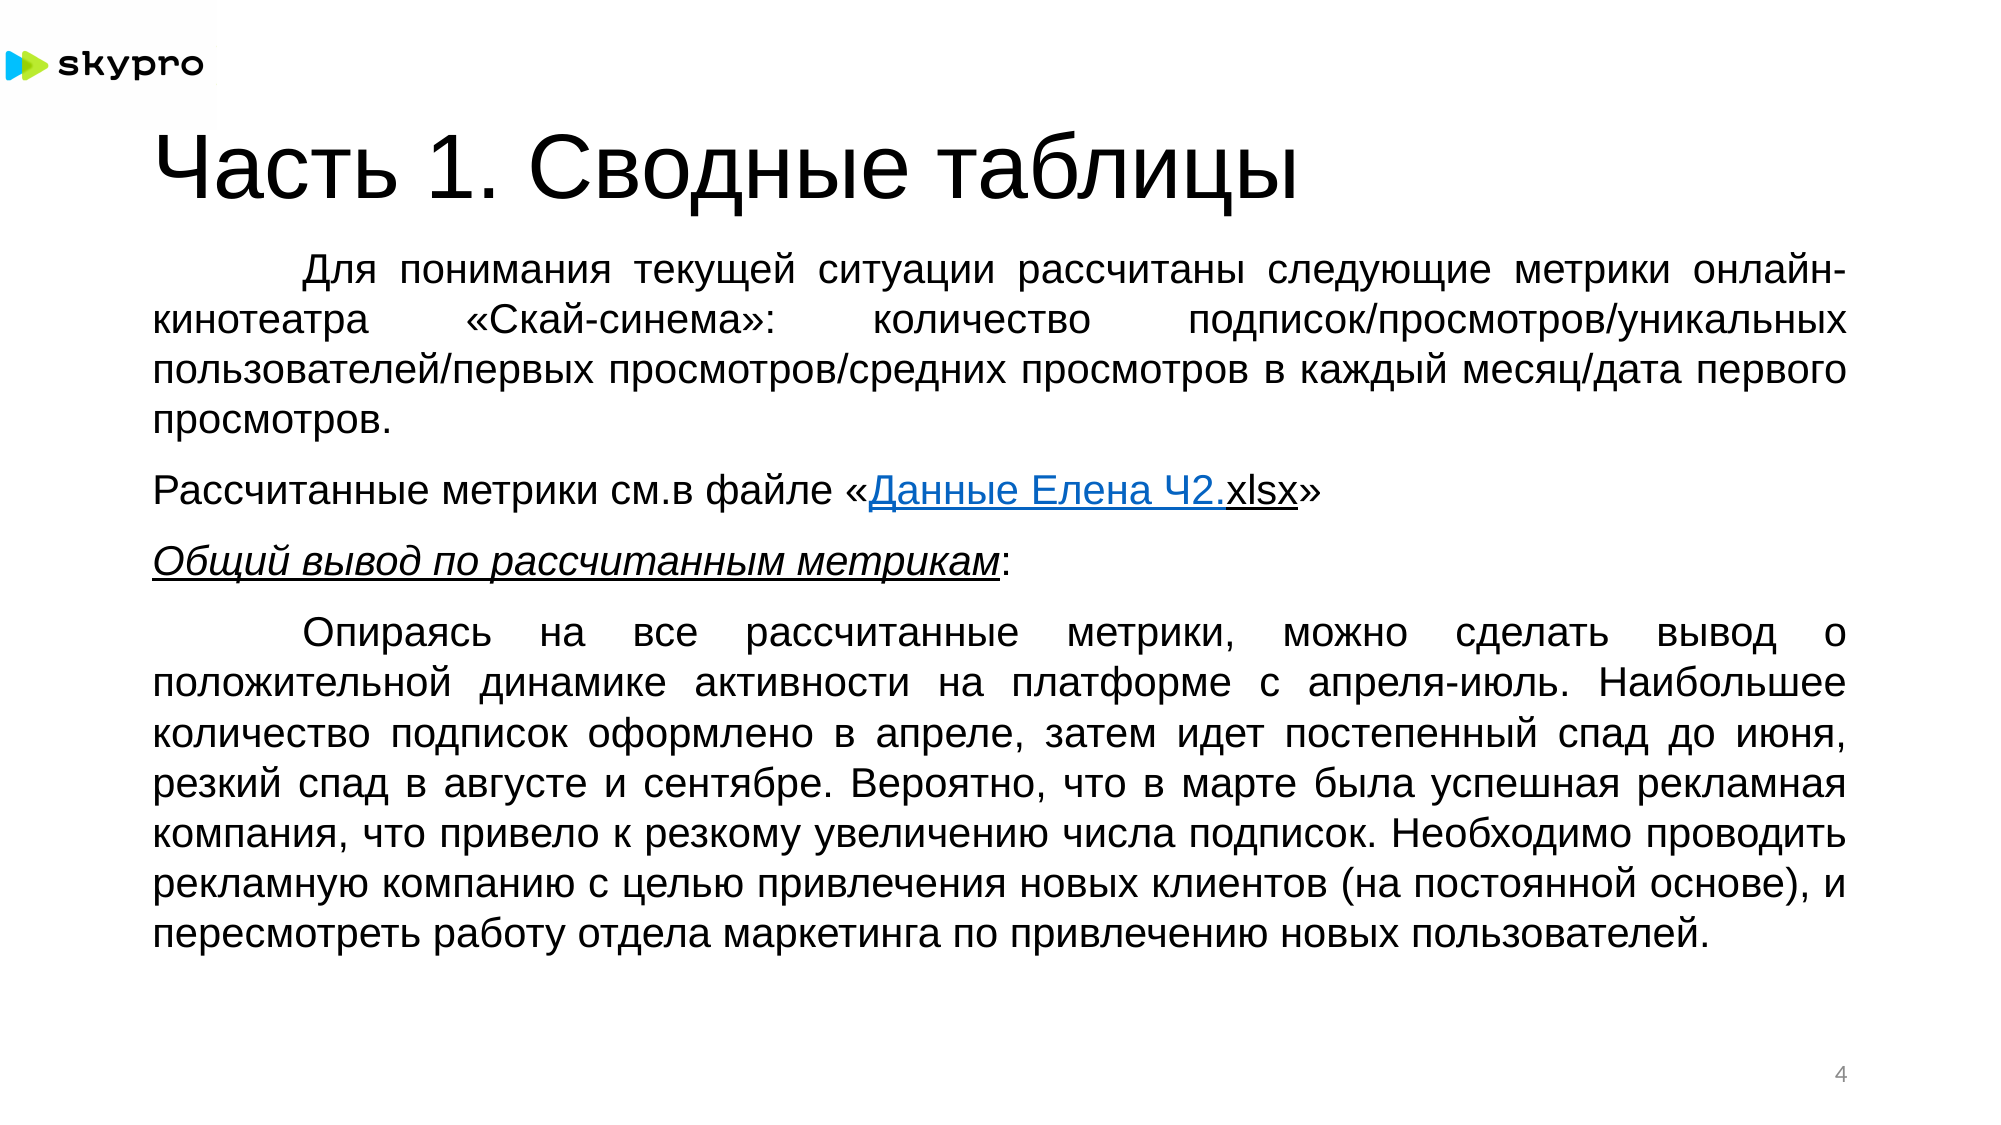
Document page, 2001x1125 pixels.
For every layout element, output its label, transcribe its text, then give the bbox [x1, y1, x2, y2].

title Часть 1. Сводные таблицы [137, 59, 1863, 234]
slide_number 4 [1412, 1042, 1863, 1103]
list Для понимания текущей ситуации рассчитаны следующие метрики онлайн-кинотеатра «Скай-синема»: количество подписок/просмотров/уникальных пользователей/первых просмотров/средних просмотров в каждый месяц/дата первого просмотров. Рассчитанные метрики см.в файле «Данные Елена Ч2.xlsx» Общий вывод по рассчитанным метрикам: Опираясь на все рассчитанные метрики, можно сделать вывод о положительной динамике активности на платформе с апреля-июль. Наибольшее количество подписок оформлено в апреле, затем идет постепенный спад до июня, резкий спад в августе и сентябре. Вероятно, что в марте была успешная рекламная компания, что привело к резкому увеличению числа подписок. Необходимо проводить рекламную компанию с целью привлечения новых клиентов (на постоянной основе), и пересмотреть работу отдела маркетинга по привлечению новых пользователей. [137, 234, 1863, 1014]
picture [0, 0, 217, 131]
